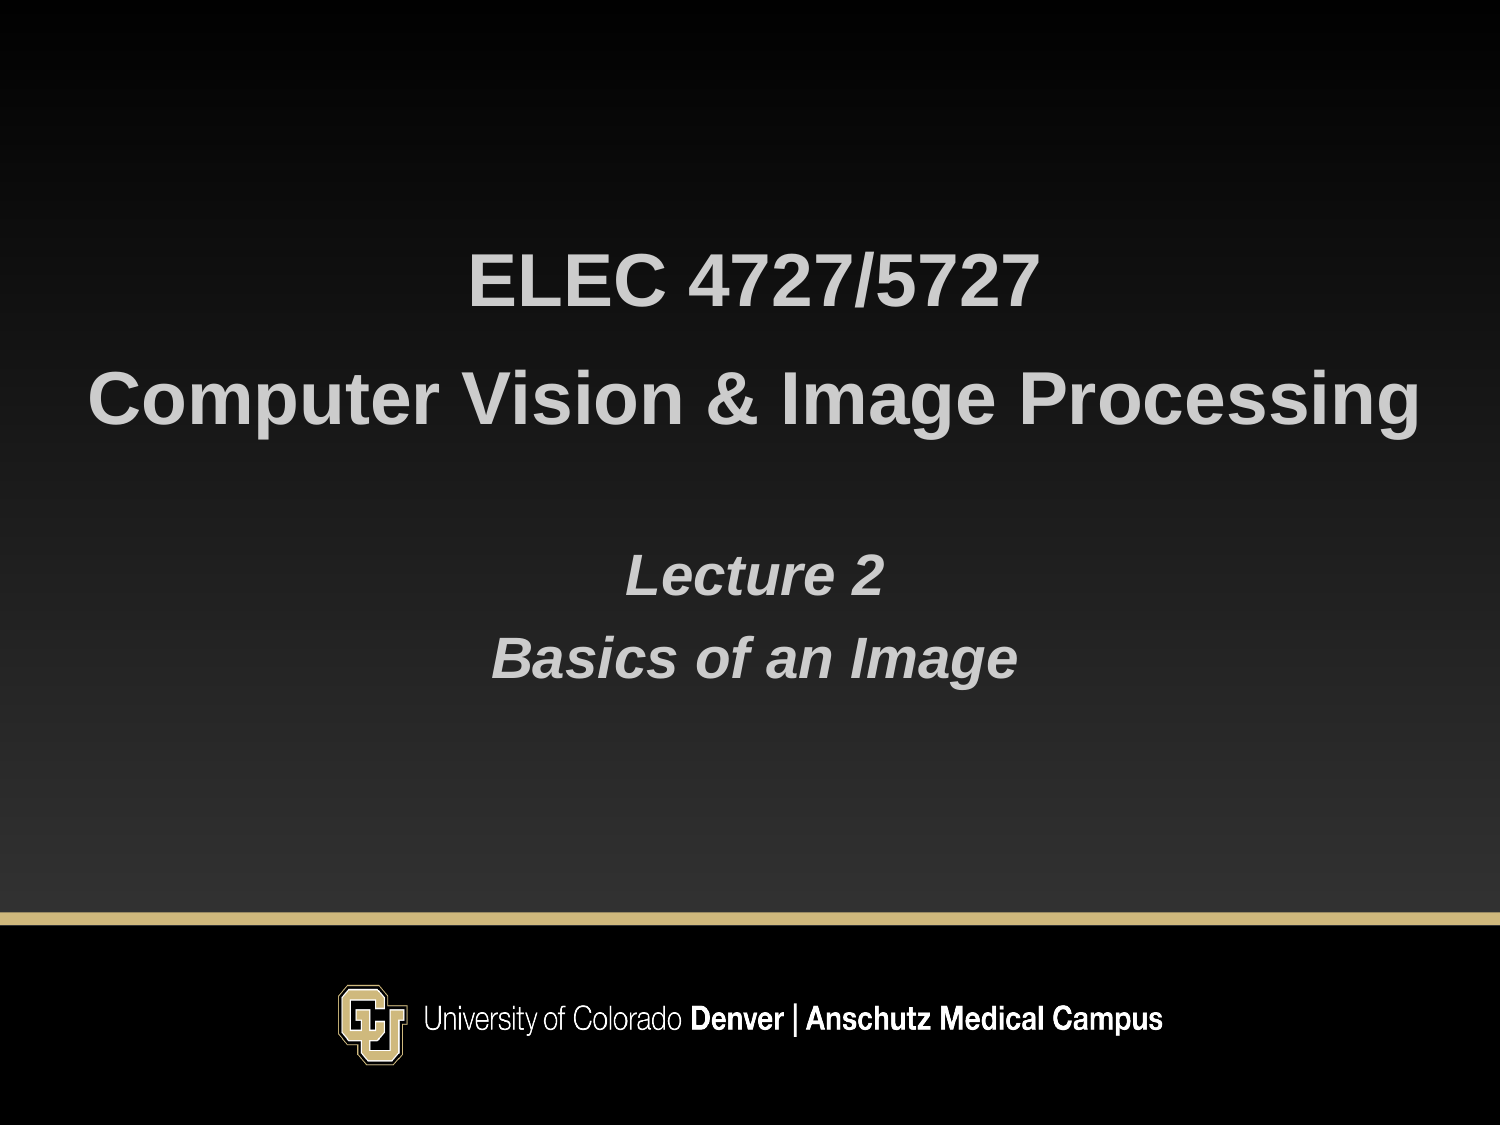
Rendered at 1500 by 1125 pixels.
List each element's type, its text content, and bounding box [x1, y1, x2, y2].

subtitle ELEC 4727/5727 Computer Vision & Image Processing Lecture 2 Basics of an Image [62, 150, 1463, 715]
picture [337, 984, 1163, 1066]
